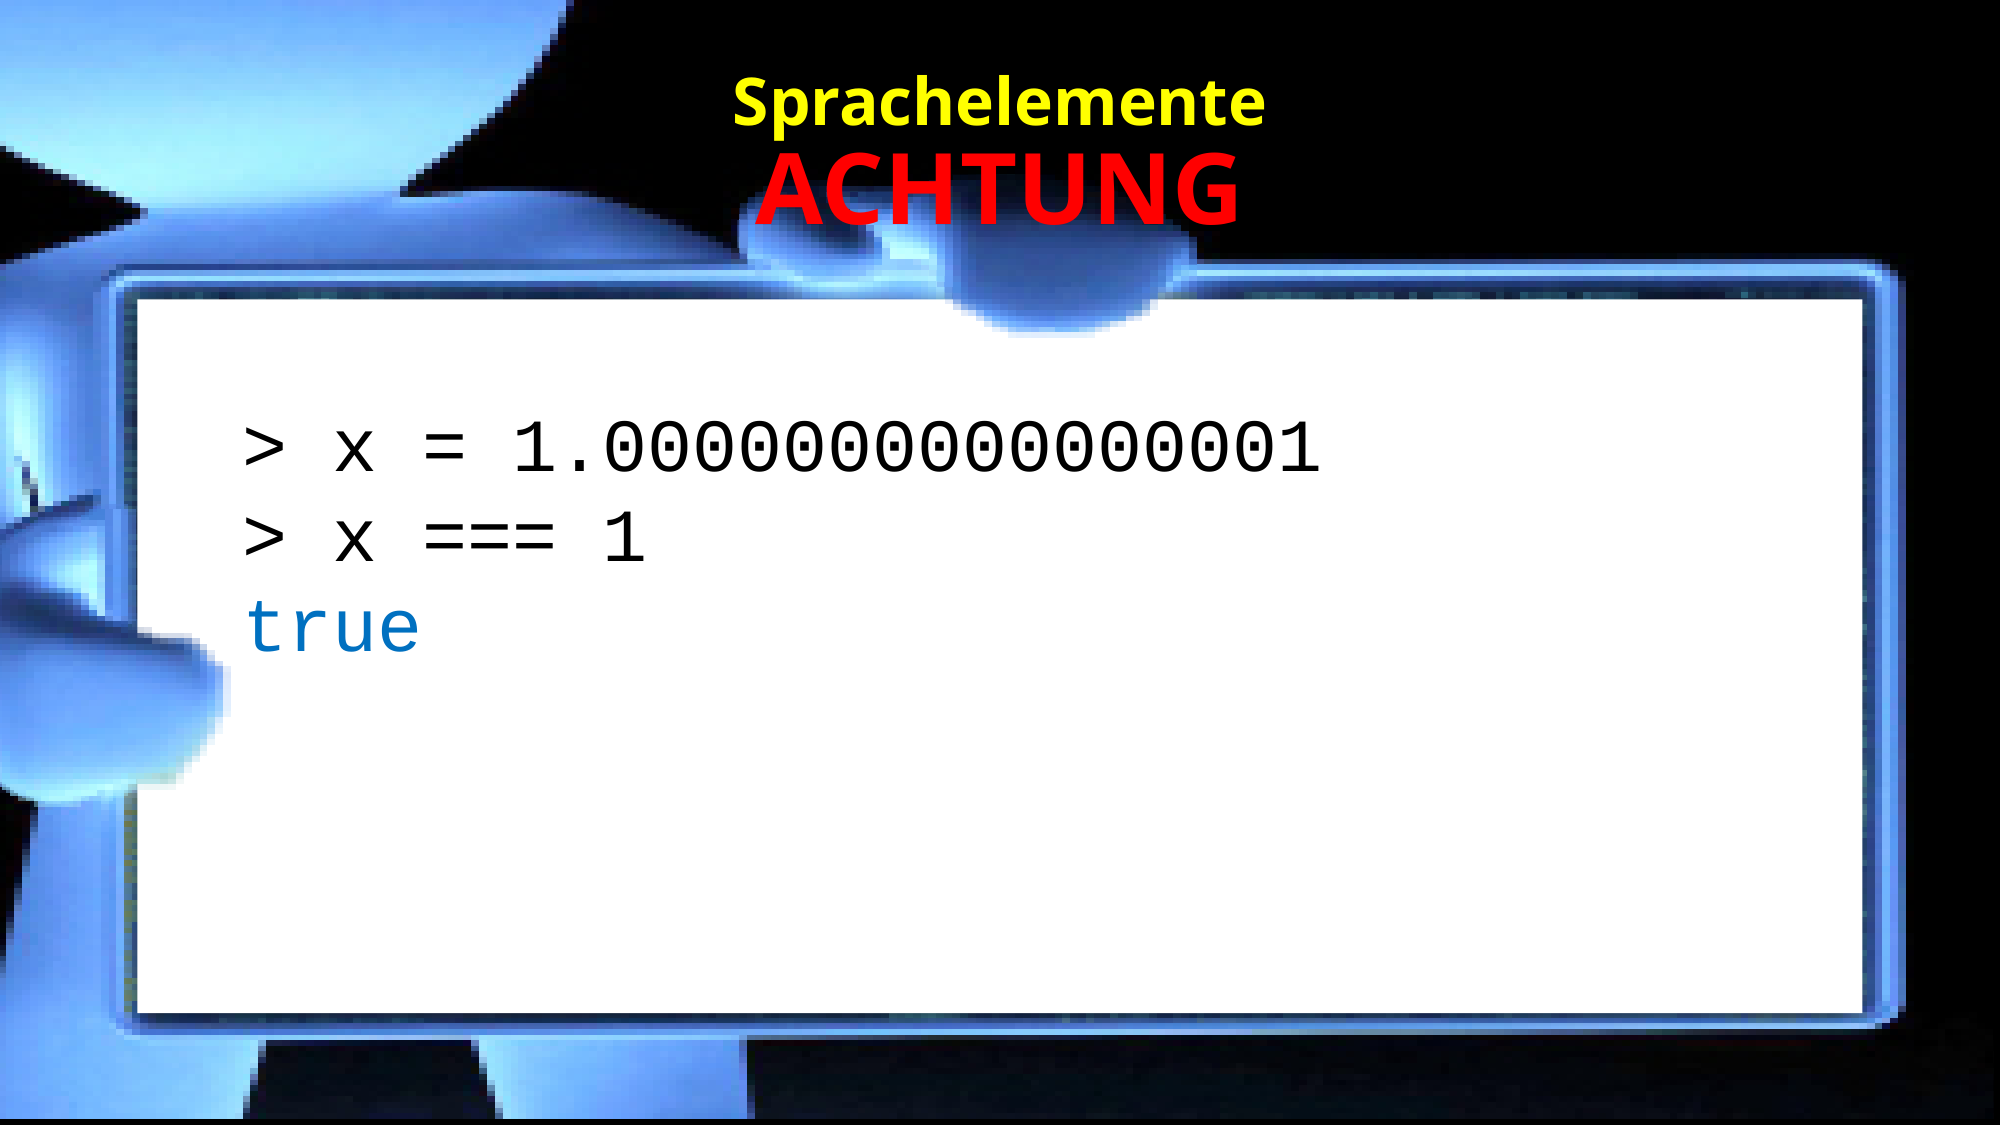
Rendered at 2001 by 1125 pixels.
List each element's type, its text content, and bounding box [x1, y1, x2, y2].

list > x = 1.0000000000000001 > x === 1 true [137, 299, 1863, 1014]
title Sprachelemente ACHTUNG [137, 59, 1863, 255]
picture [0, 0, 1994, 1119]
